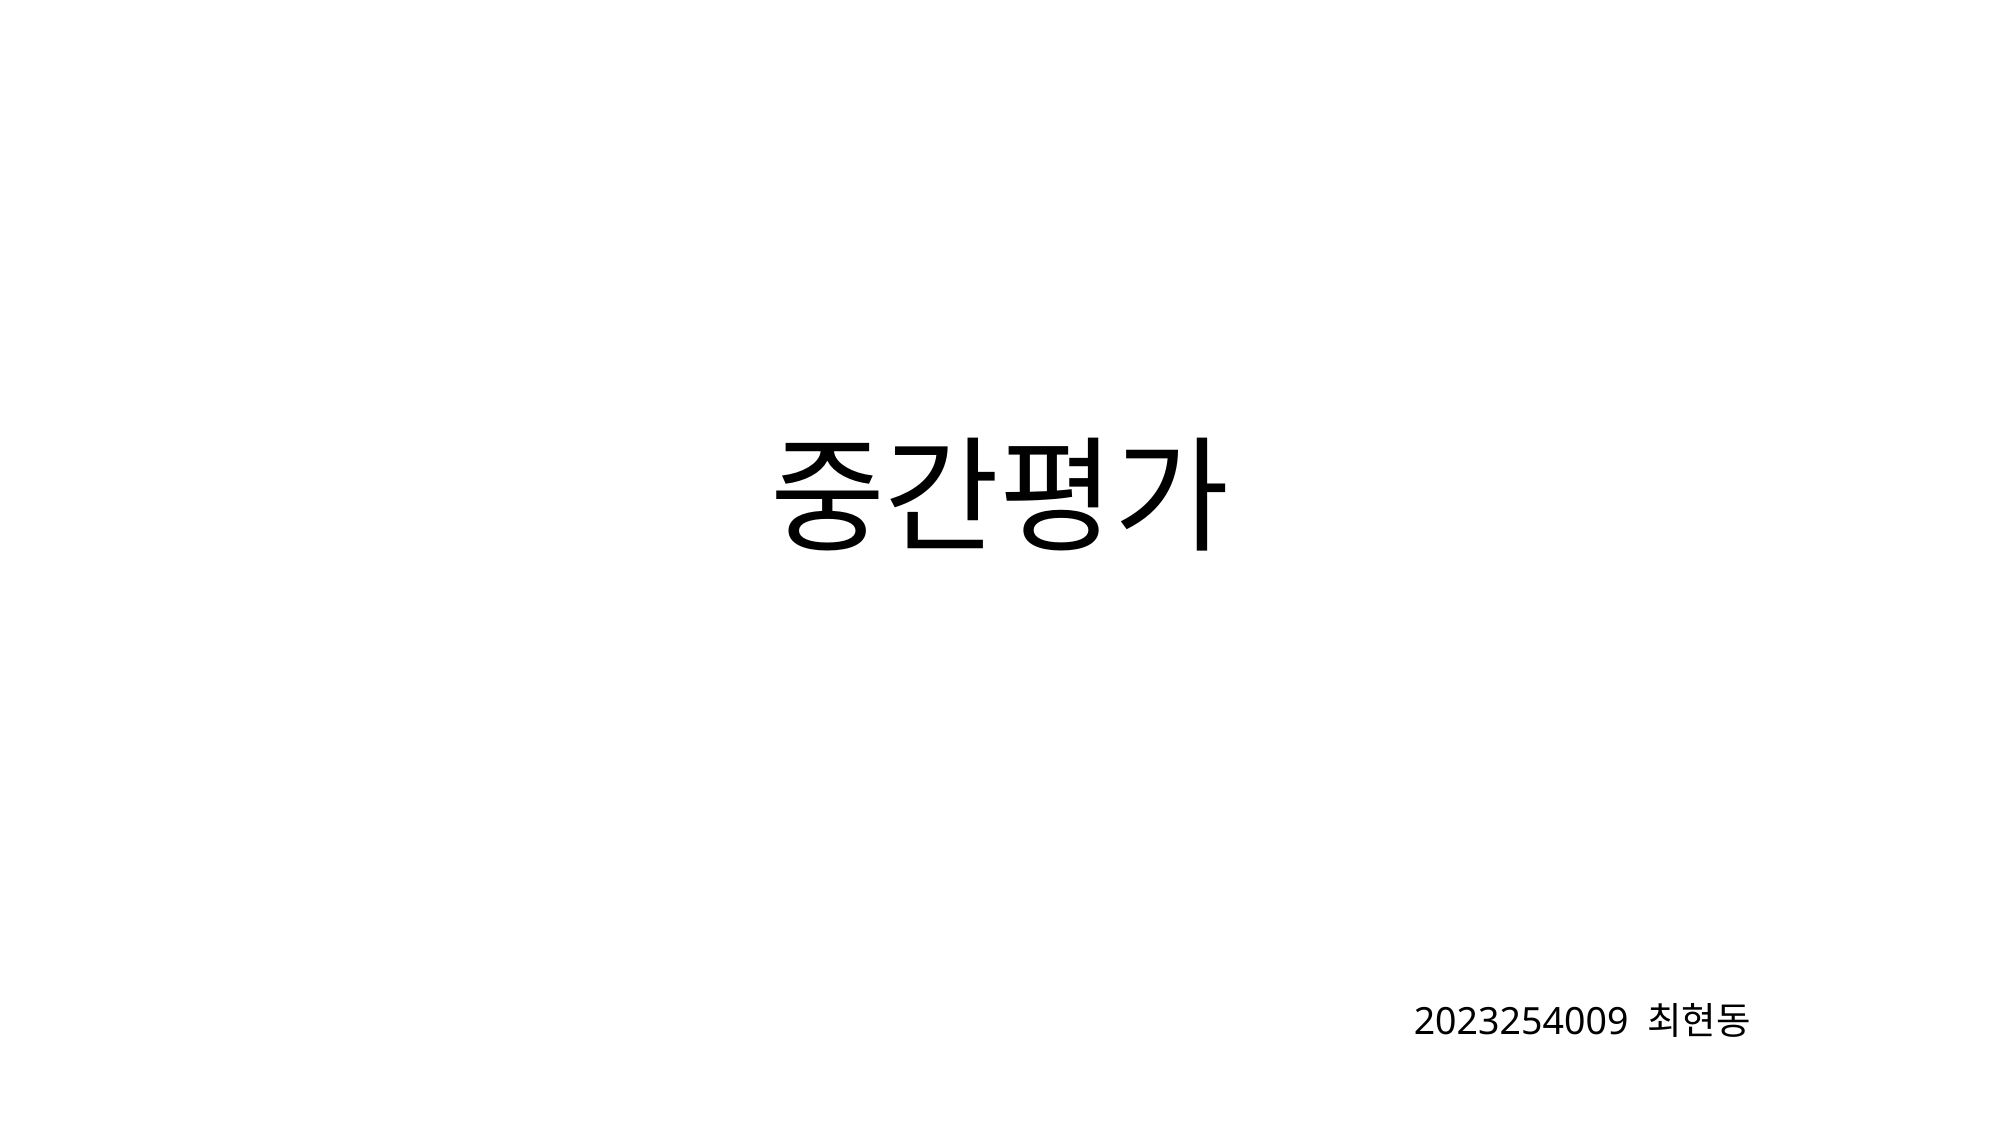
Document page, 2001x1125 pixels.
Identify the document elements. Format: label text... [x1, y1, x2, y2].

title 중간평가 [249, 184, 1750, 576]
text_box 2023254009 최현동 [1398, 989, 1923, 1050]
